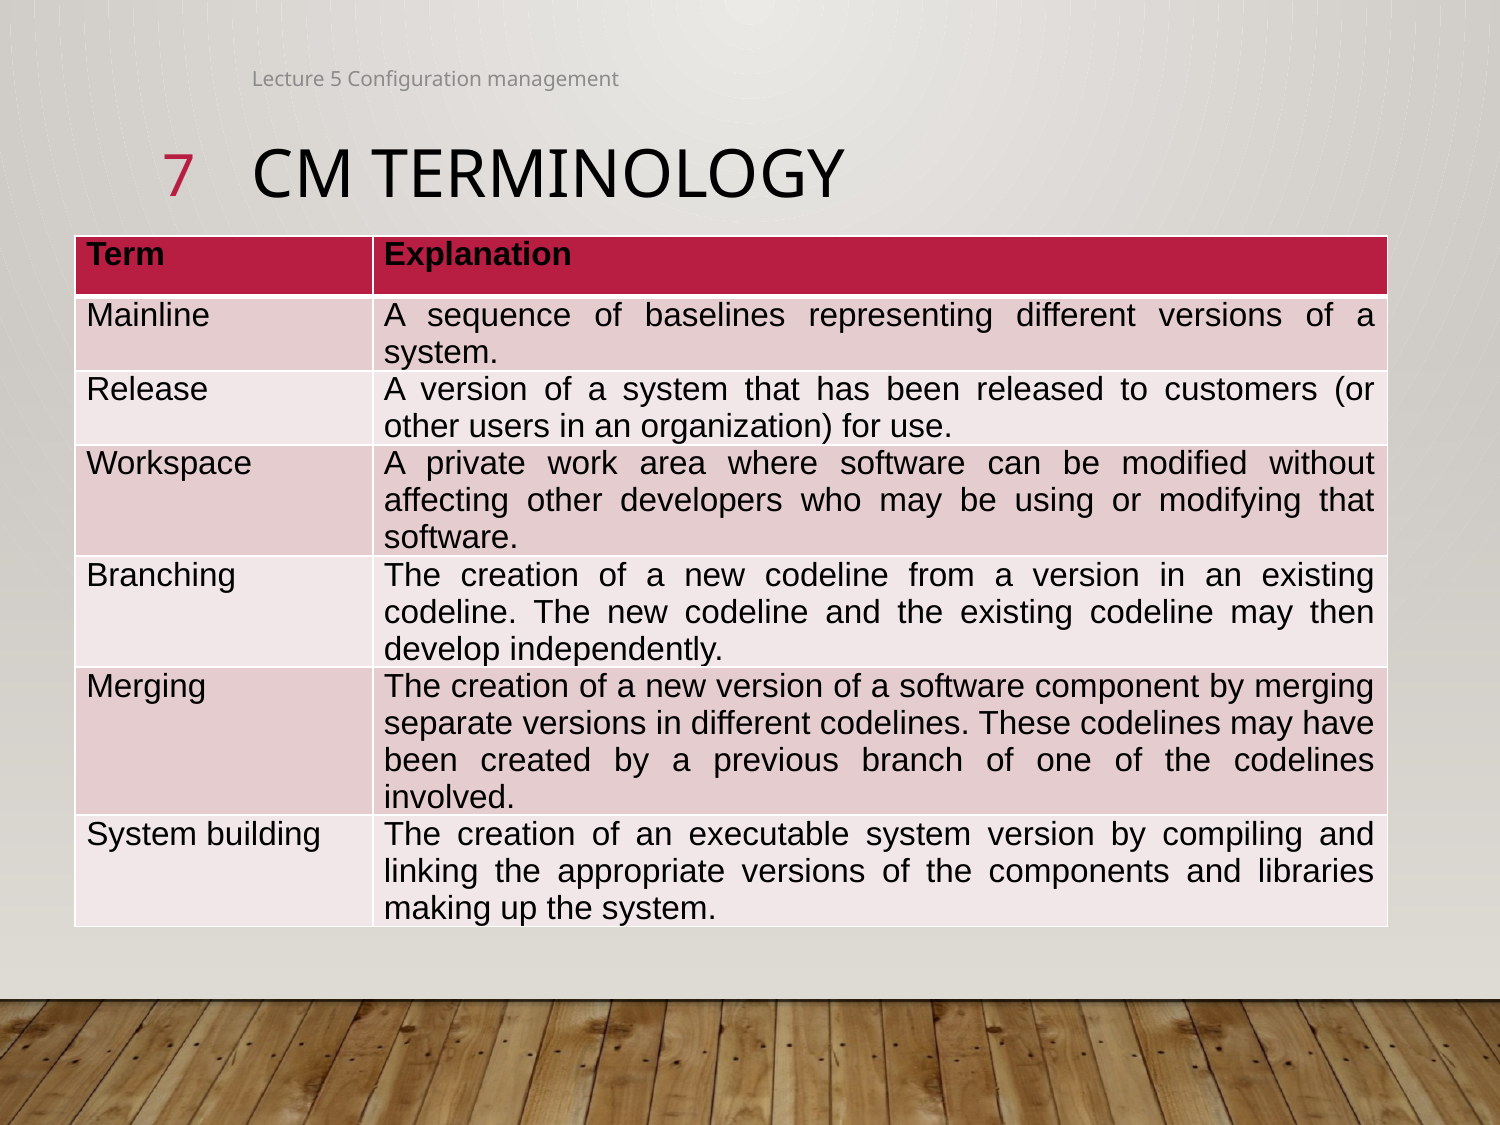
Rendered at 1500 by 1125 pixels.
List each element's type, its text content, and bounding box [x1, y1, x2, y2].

table_cell The creation of a new version of a software component by merging separate versions in different codelines. These codelines may have been created by a previous branch of one of the codelines involved. [374, 668, 1387, 814]
table_cell A private work area where software can be modified without affecting other developers who may be using or modifying that software. [374, 446, 1387, 555]
picture [0, 999, 1500, 1125]
footer Lecture 5 Configuration management [236, 54, 899, 105]
table_cell Mainline [76, 299, 372, 370]
table_header Term [76, 237, 372, 294]
table_cell System building [76, 816, 372, 926]
table_cell The creation of an executable system version by compiling and linking the appropriate versions of the components and libraries making up the system. [374, 816, 1387, 926]
table_cell Branching [76, 557, 372, 666]
table_cell Workspace [76, 446, 372, 555]
table_cell A sequence of baselines representing different versions of a system. [374, 299, 1387, 370]
slide_number 7 [80, 131, 211, 214]
table_cell Release [76, 372, 372, 444]
table_cell A version of a system that has been released to customers (or other users in an organization) for use. [374, 372, 1387, 444]
table_cell The creation of a new codeline from a version in an existing codeline. The new codeline and the existing codeline may then develop independently. [374, 557, 1387, 666]
table_header Explanation [374, 237, 1387, 294]
title CM terminology [236, 131, 1315, 235]
table_cell Merging [76, 668, 372, 814]
